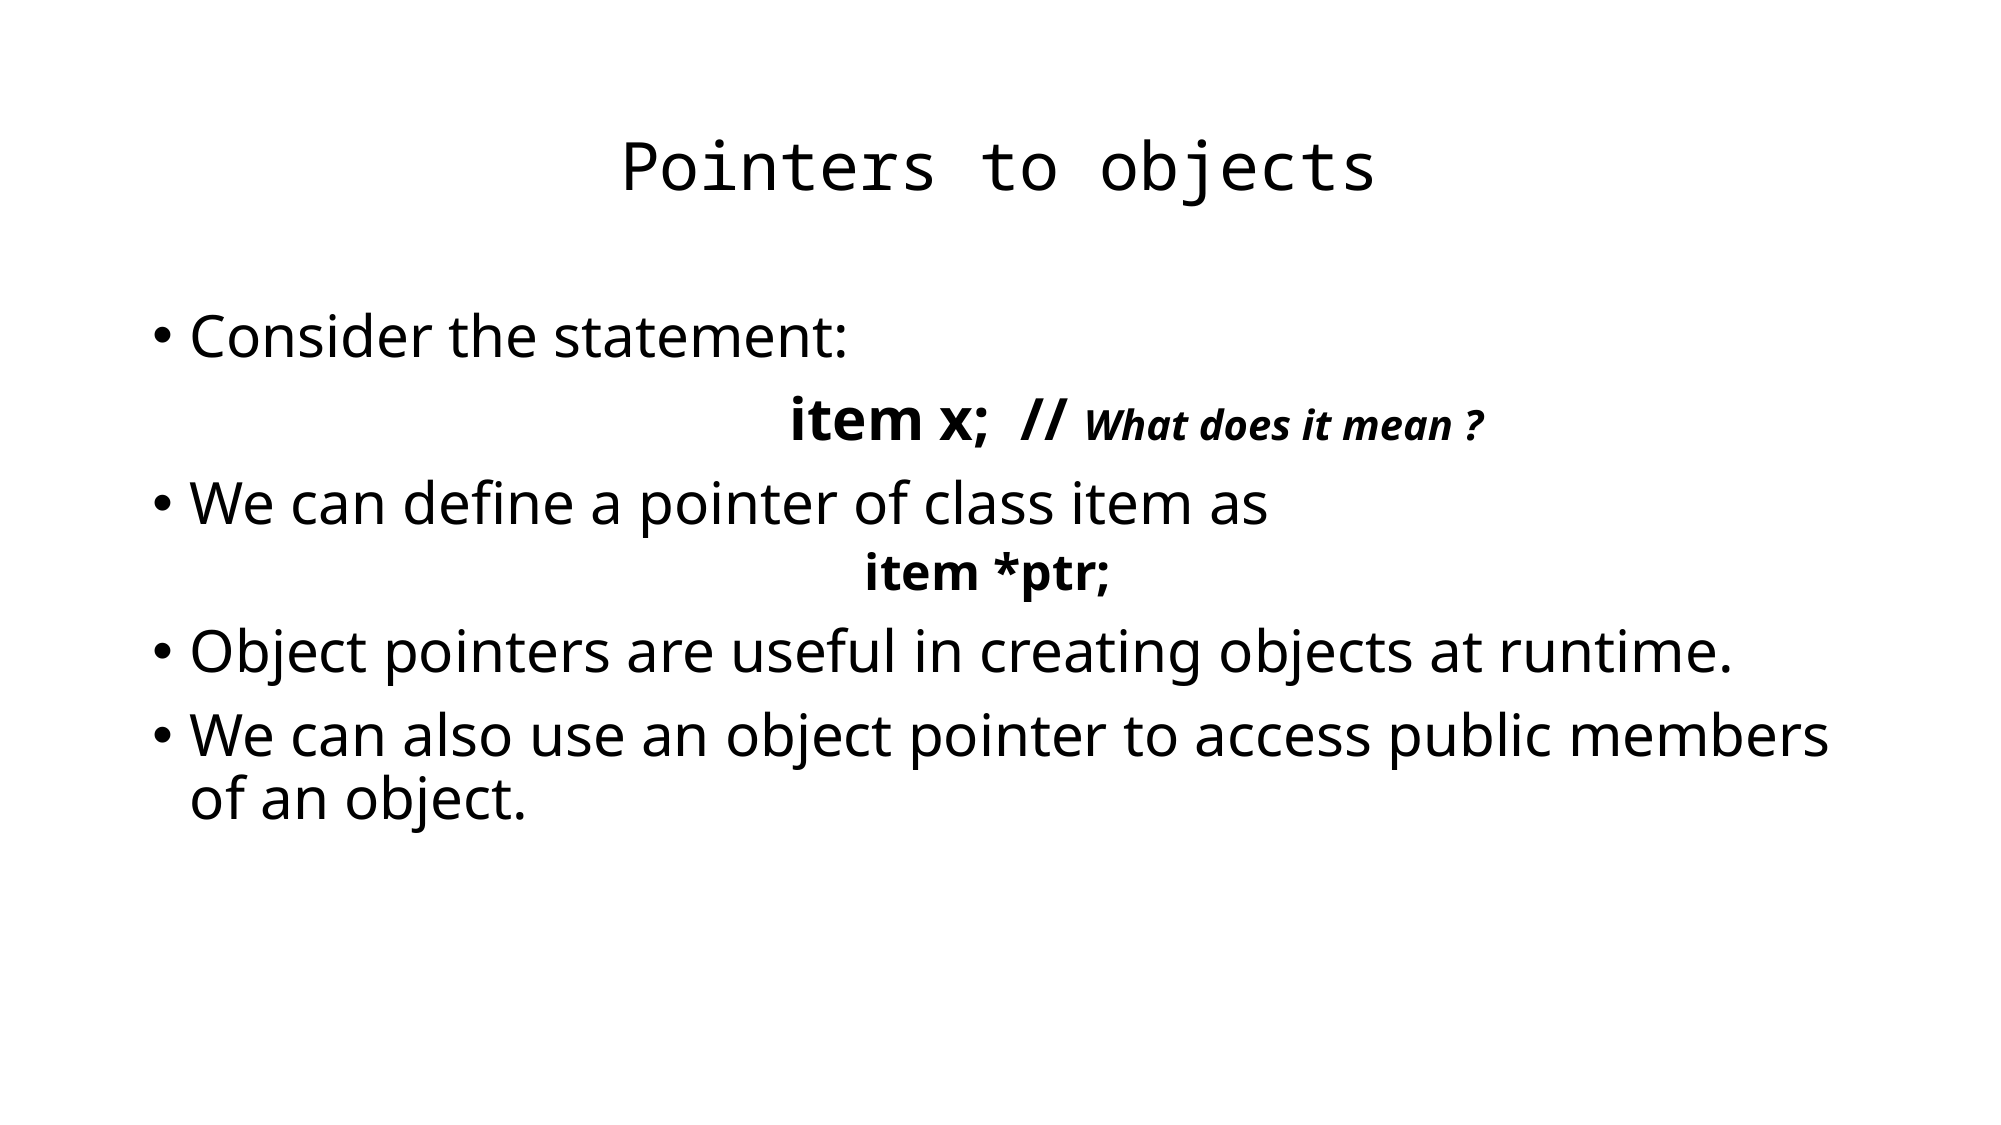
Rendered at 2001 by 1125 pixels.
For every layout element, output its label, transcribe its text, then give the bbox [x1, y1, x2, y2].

list Consider the statement: item x; // What does it mean ? We can define a pointer of class item as item *ptr; Object pointers are useful in creating objects at runtime. We can also use an object pointer to access public members of an object. [137, 299, 1863, 1014]
title Pointers to objects [137, 59, 1863, 278]
